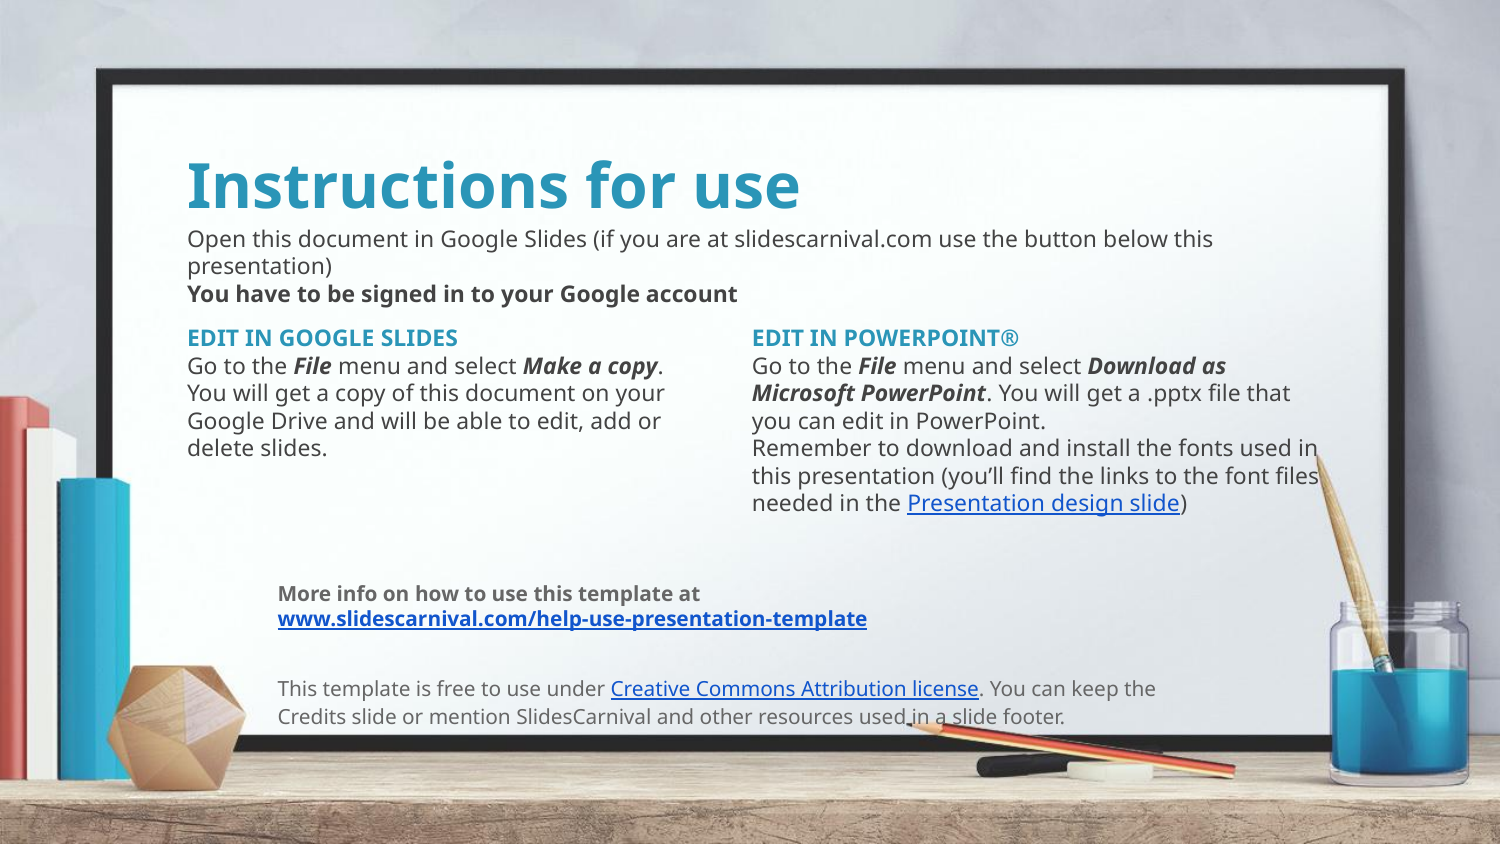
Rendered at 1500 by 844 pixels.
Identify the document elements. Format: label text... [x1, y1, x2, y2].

list EDIT IN POWERPOINT® Go to the File menu and select Download as Microsoft PowerPoint. You will get a .pptx file that you can edit in PowerPoint. Remember to download and install the fonts used in this presentation (you’ll find the links to the font files needed in the Presentation design slide) [736, 308, 1338, 598]
list More info on how to use this template at www.slidescarnival.com/help-use-presentation-template This template is free to use under Creative Commons Attribution license. You can keep the Credits slide or mention SlidesCarnival and other resources used in a slide footer. [262, 565, 1221, 702]
list EDIT IN GOOGLE SLIDES Go to the File menu and select Make a copy. You will get a copy of this document on your Google Drive and will be able to edit, add or delete slides. [172, 308, 707, 598]
picture [0, 0, 1500, 844]
title Instructions for use [172, 130, 1324, 209]
list Open this document in Google Slides (if you are at slidescarnival.com use the button below this presentation) You have to be signed in to your Google account [172, 209, 1338, 345]
